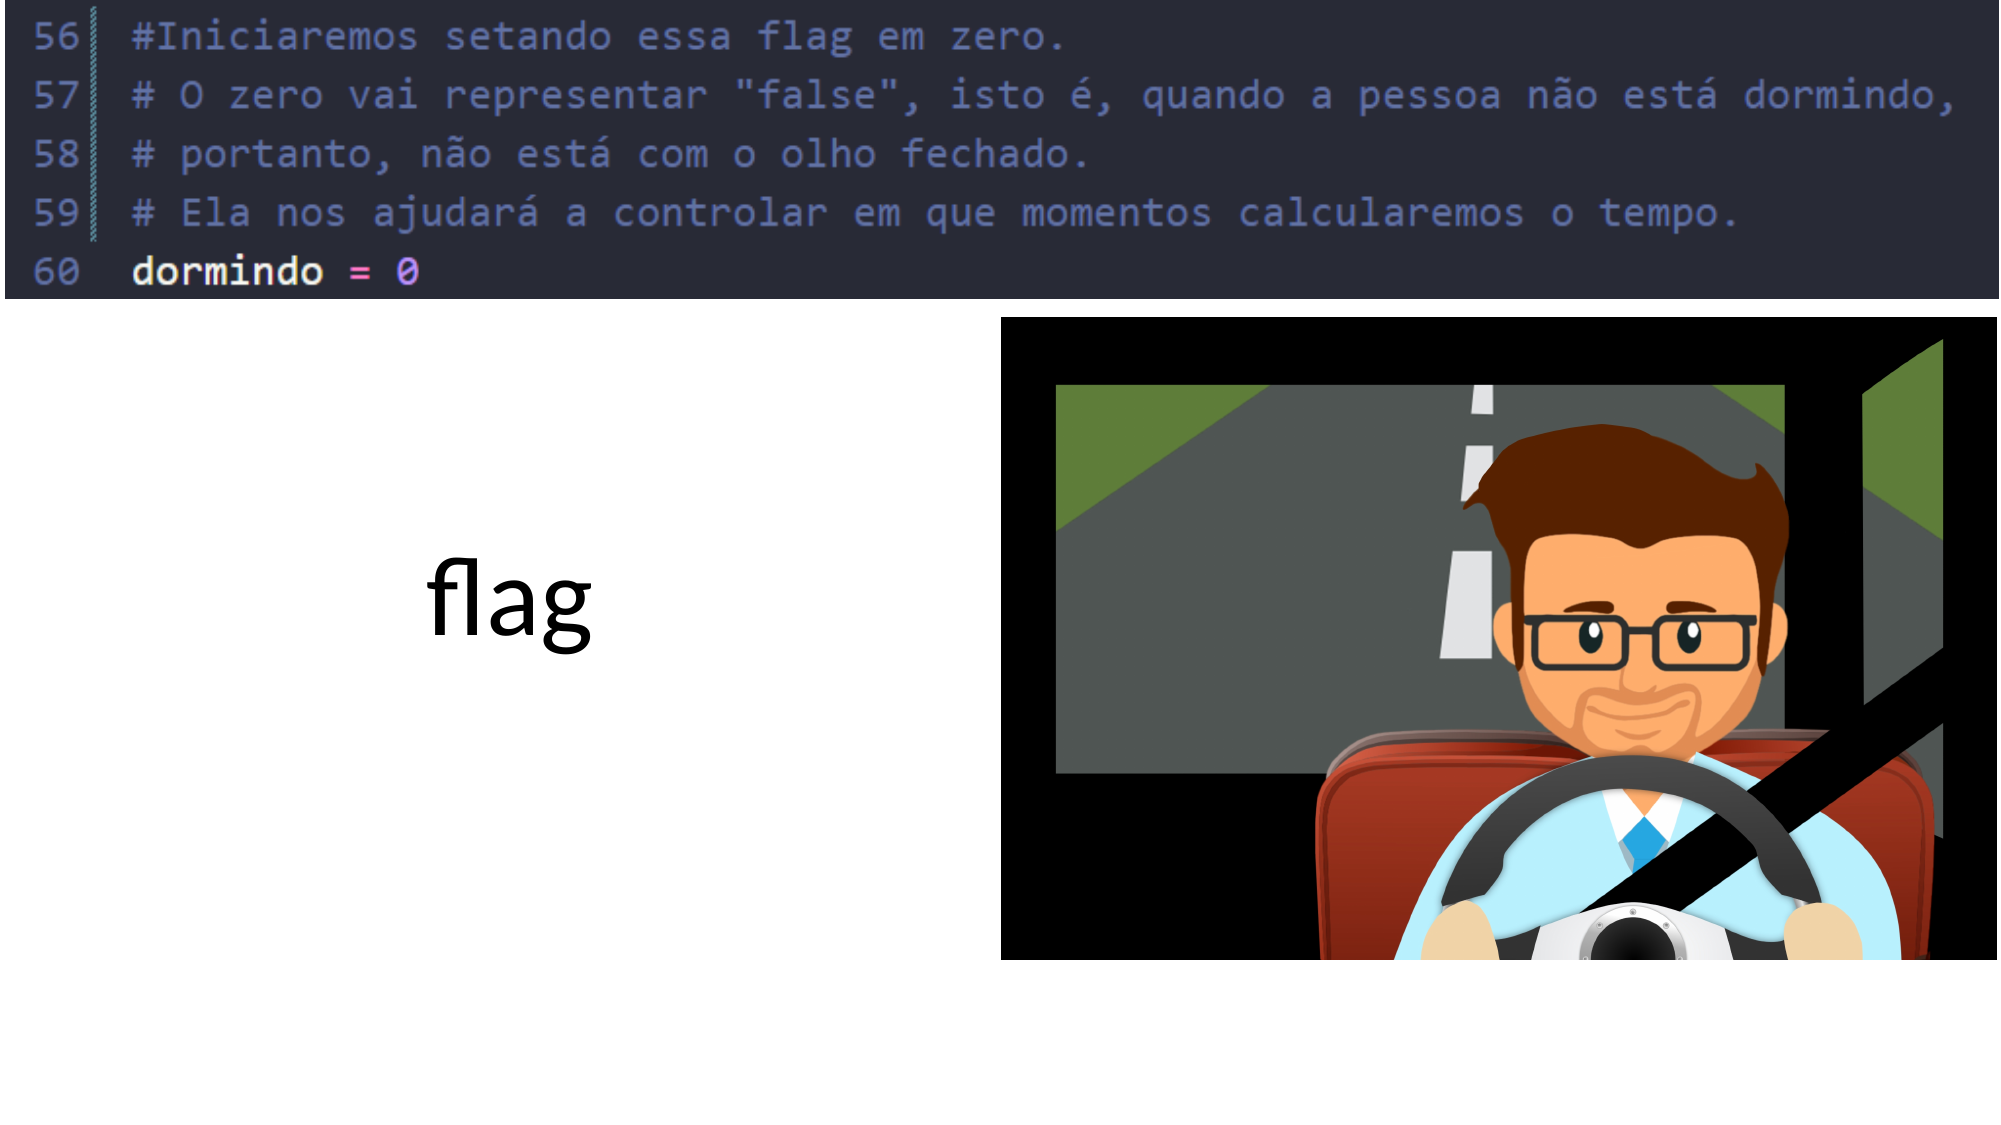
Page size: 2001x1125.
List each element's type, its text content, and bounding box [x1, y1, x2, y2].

picture [5, 0, 1999, 299]
text_box flag [411, 515, 609, 666]
picture [1001, 317, 1997, 960]
